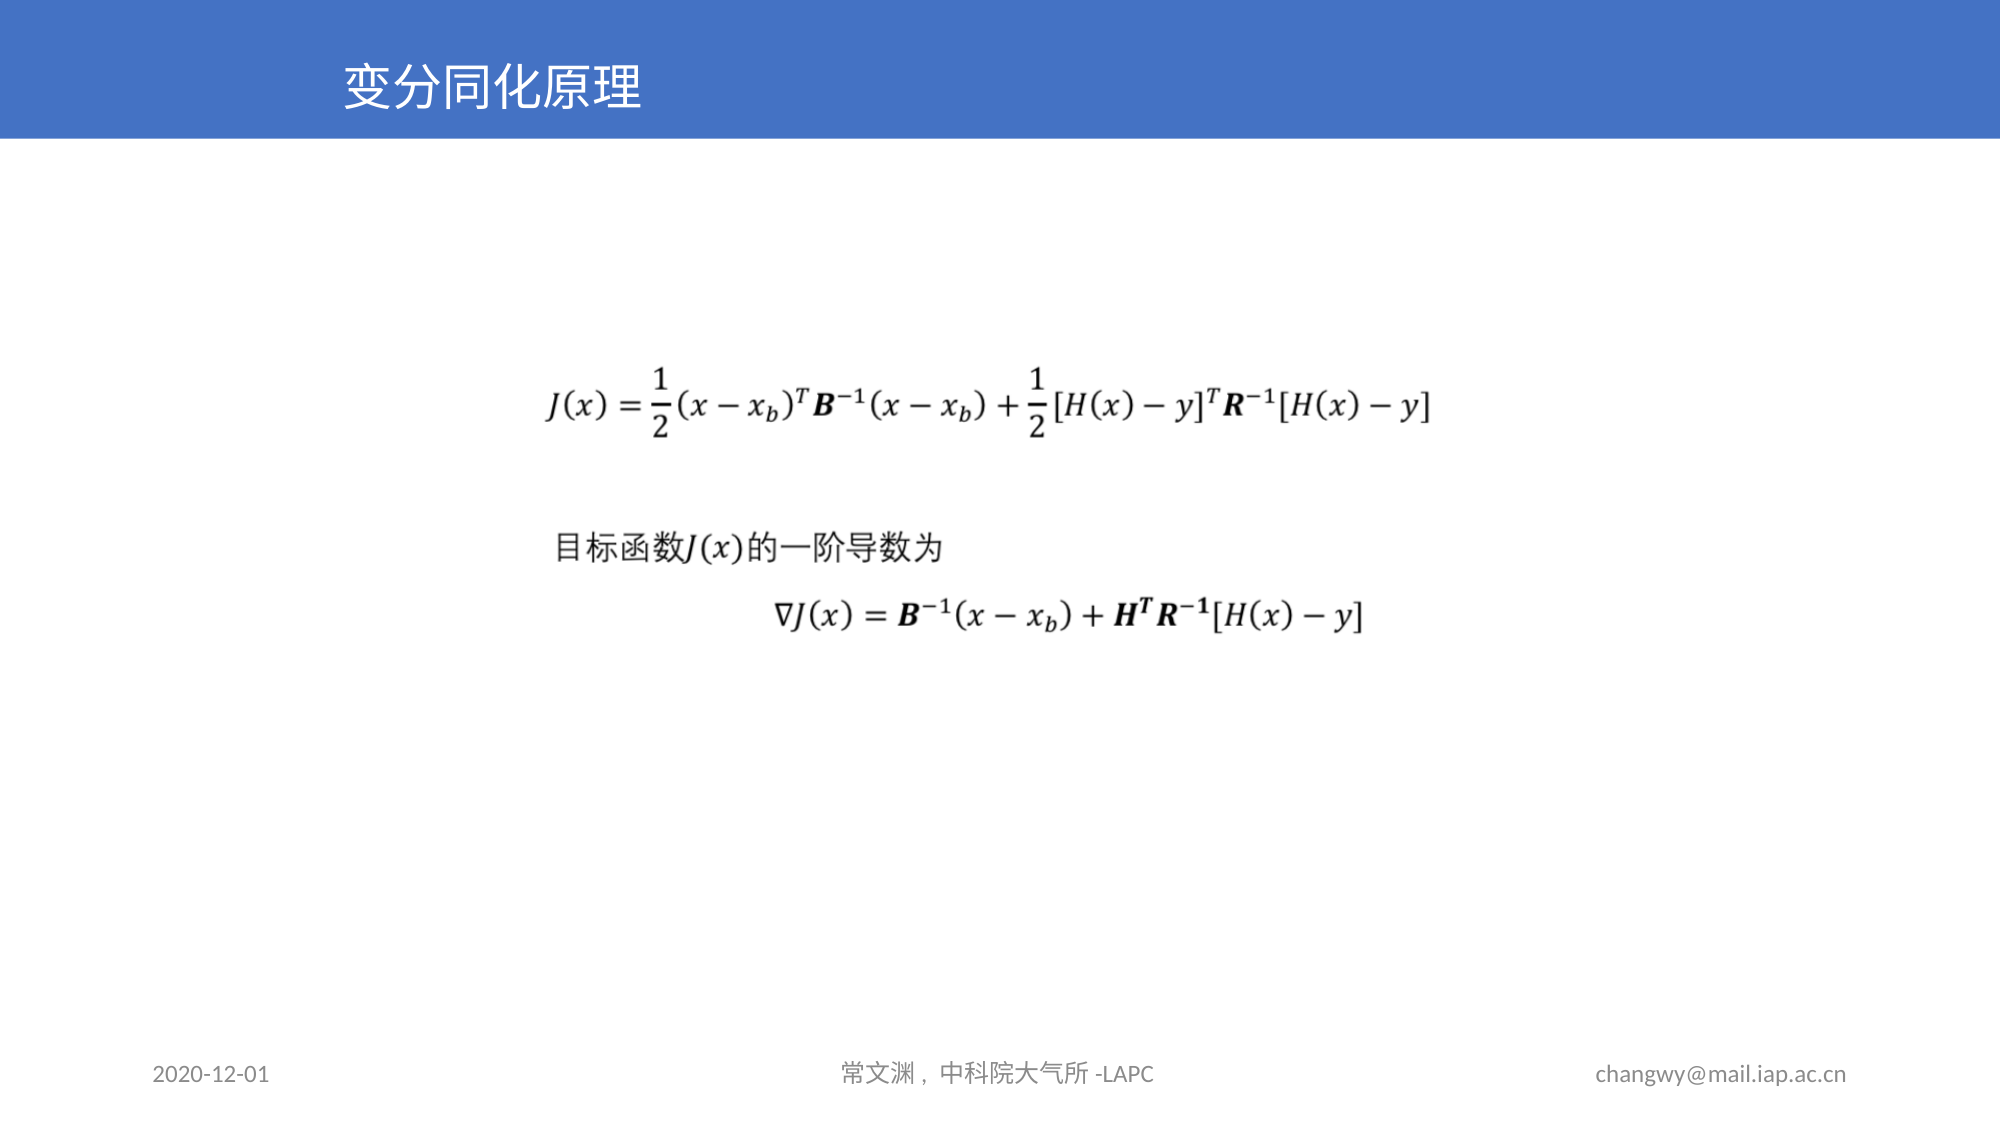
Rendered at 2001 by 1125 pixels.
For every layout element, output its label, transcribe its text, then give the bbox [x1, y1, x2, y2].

picture [528, 343, 1444, 450]
picture [545, 520, 1386, 649]
slide_number changwy@mail.iap.ac.cn [1412, 1042, 1863, 1103]
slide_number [137, 1042, 588, 1103]
footer 常文渊, 中科院大气所-LAPC [662, 1042, 1338, 1103]
text_box 变分同化原理 [327, 47, 669, 123]
